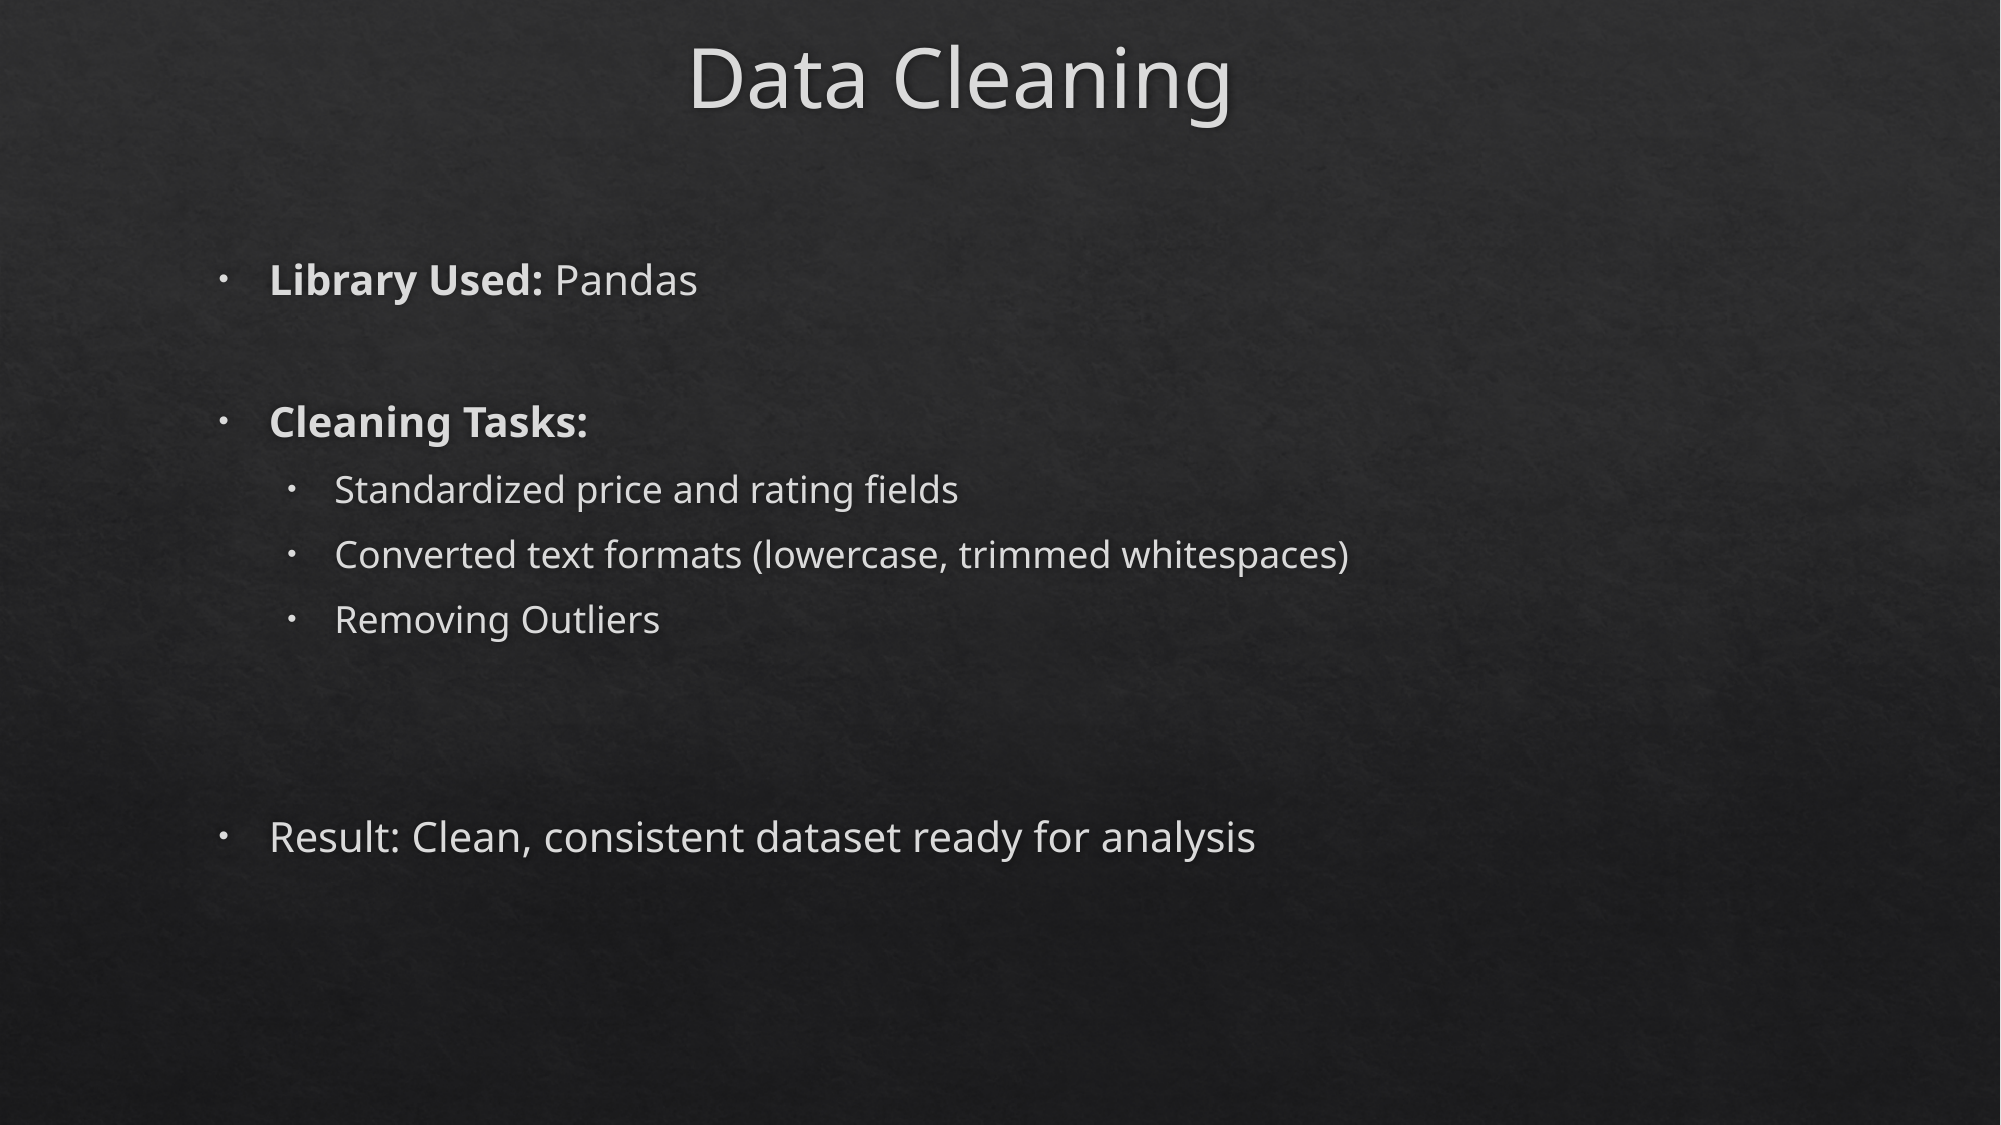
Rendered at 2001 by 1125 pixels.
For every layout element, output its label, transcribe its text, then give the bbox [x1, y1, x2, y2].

list Library Used: Pandas Cleaning Tasks: Standardized price and rating fields Converted text formats (lowercase, trimmed whitespaces) Removing Outliers Result: Clean, consistent dataset ready for analysis [197, 246, 1841, 979]
title Data Cleaning [139, 0, 1783, 219]
